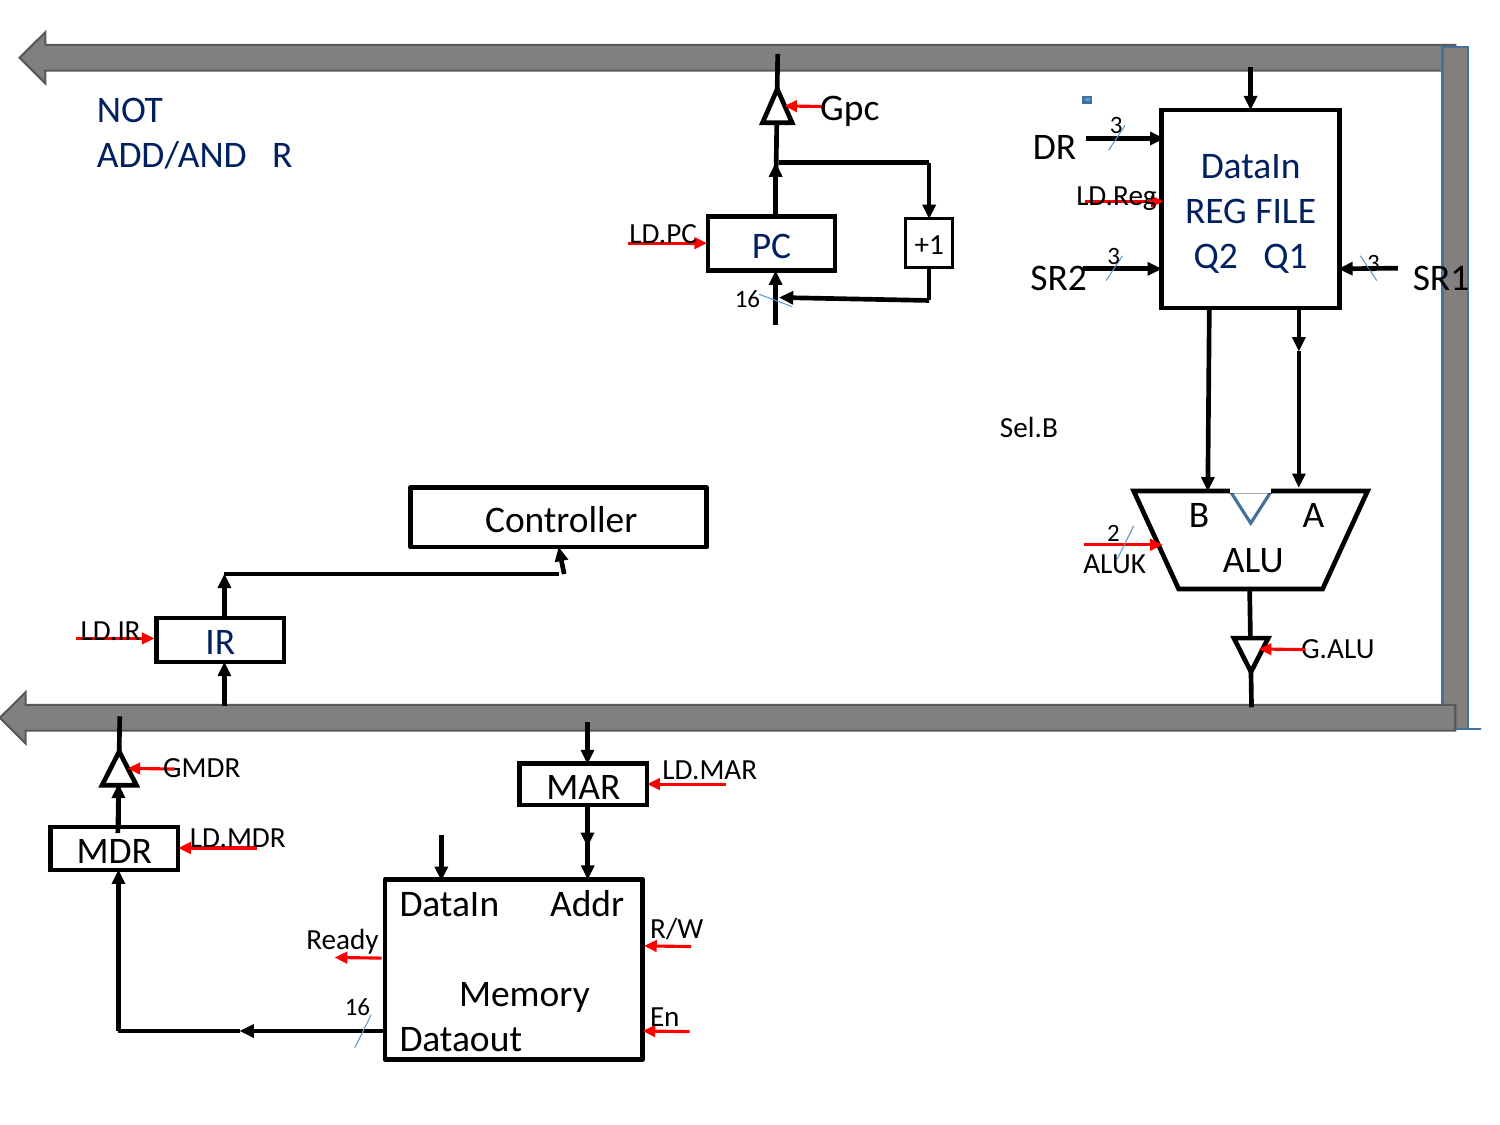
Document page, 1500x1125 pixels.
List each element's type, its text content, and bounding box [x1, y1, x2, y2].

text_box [1015, 66, 1486, 491]
text_box +1 [905, 218, 954, 269]
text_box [762, 53, 825, 171]
text_box Controller [410, 487, 707, 548]
text_box En [635, 990, 695, 1040]
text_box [1068, 482, 1368, 589]
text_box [50, 784, 302, 913]
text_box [769, 283, 782, 318]
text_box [519, 722, 773, 847]
text_box [1441, 491, 1482, 730]
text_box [558, 547, 565, 574]
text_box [354, 1014, 372, 1048]
text_box [0, 689, 1457, 747]
text_box G.ALU [1306, 621, 1390, 672]
text_box 16 [330, 982, 397, 1028]
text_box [779, 297, 930, 301]
text_box [1441, 46, 1469, 66]
text_box Sel.B [985, 400, 1015, 451]
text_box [613, 162, 836, 325]
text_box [102, 716, 175, 834]
text_box Ready [291, 912, 394, 963]
text_box R/W [635, 902, 719, 952]
text_box GMDR [175, 740, 256, 784]
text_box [1233, 590, 1306, 708]
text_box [65, 573, 284, 707]
text_box DataIn Addr Memory Dataout [384, 879, 643, 1060]
text_box NOT ADD/AND R [82, 78, 308, 183]
text_box [18, 29, 1457, 87]
text_box Gpc [825, 75, 895, 136]
